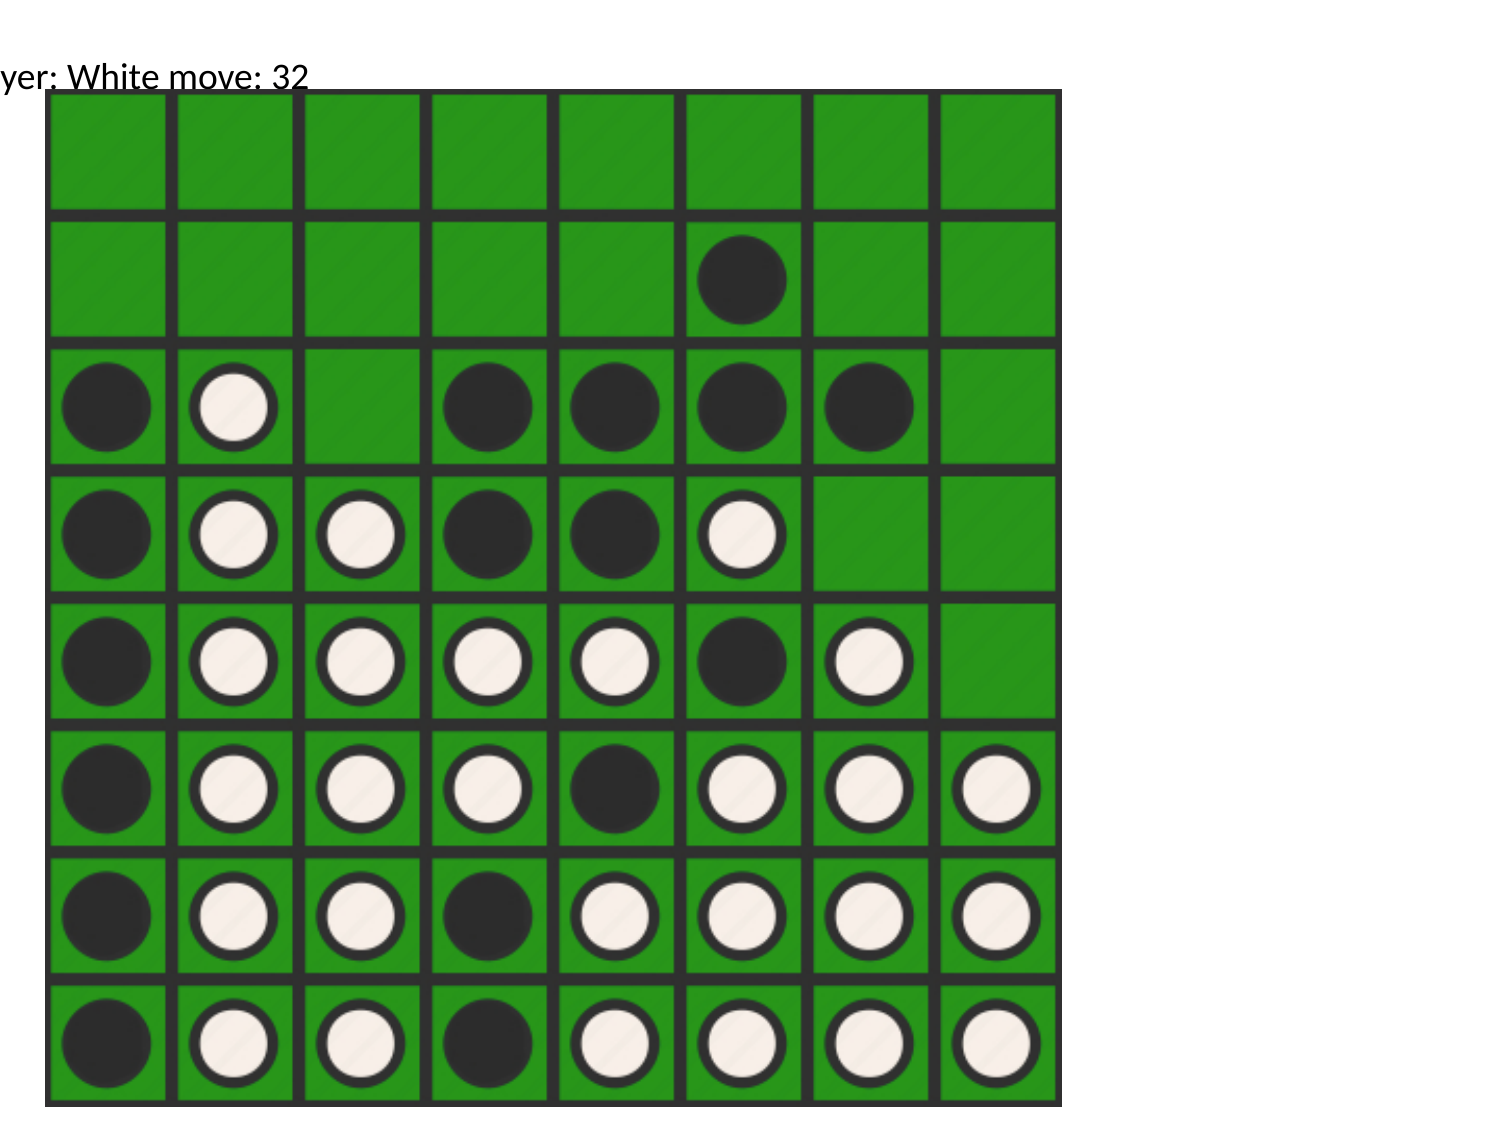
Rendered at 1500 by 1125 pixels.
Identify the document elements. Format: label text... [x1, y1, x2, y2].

text_box turn: 40 player: White move: 32 [0, 44, 325, 105]
picture [44, 89, 1062, 1107]
